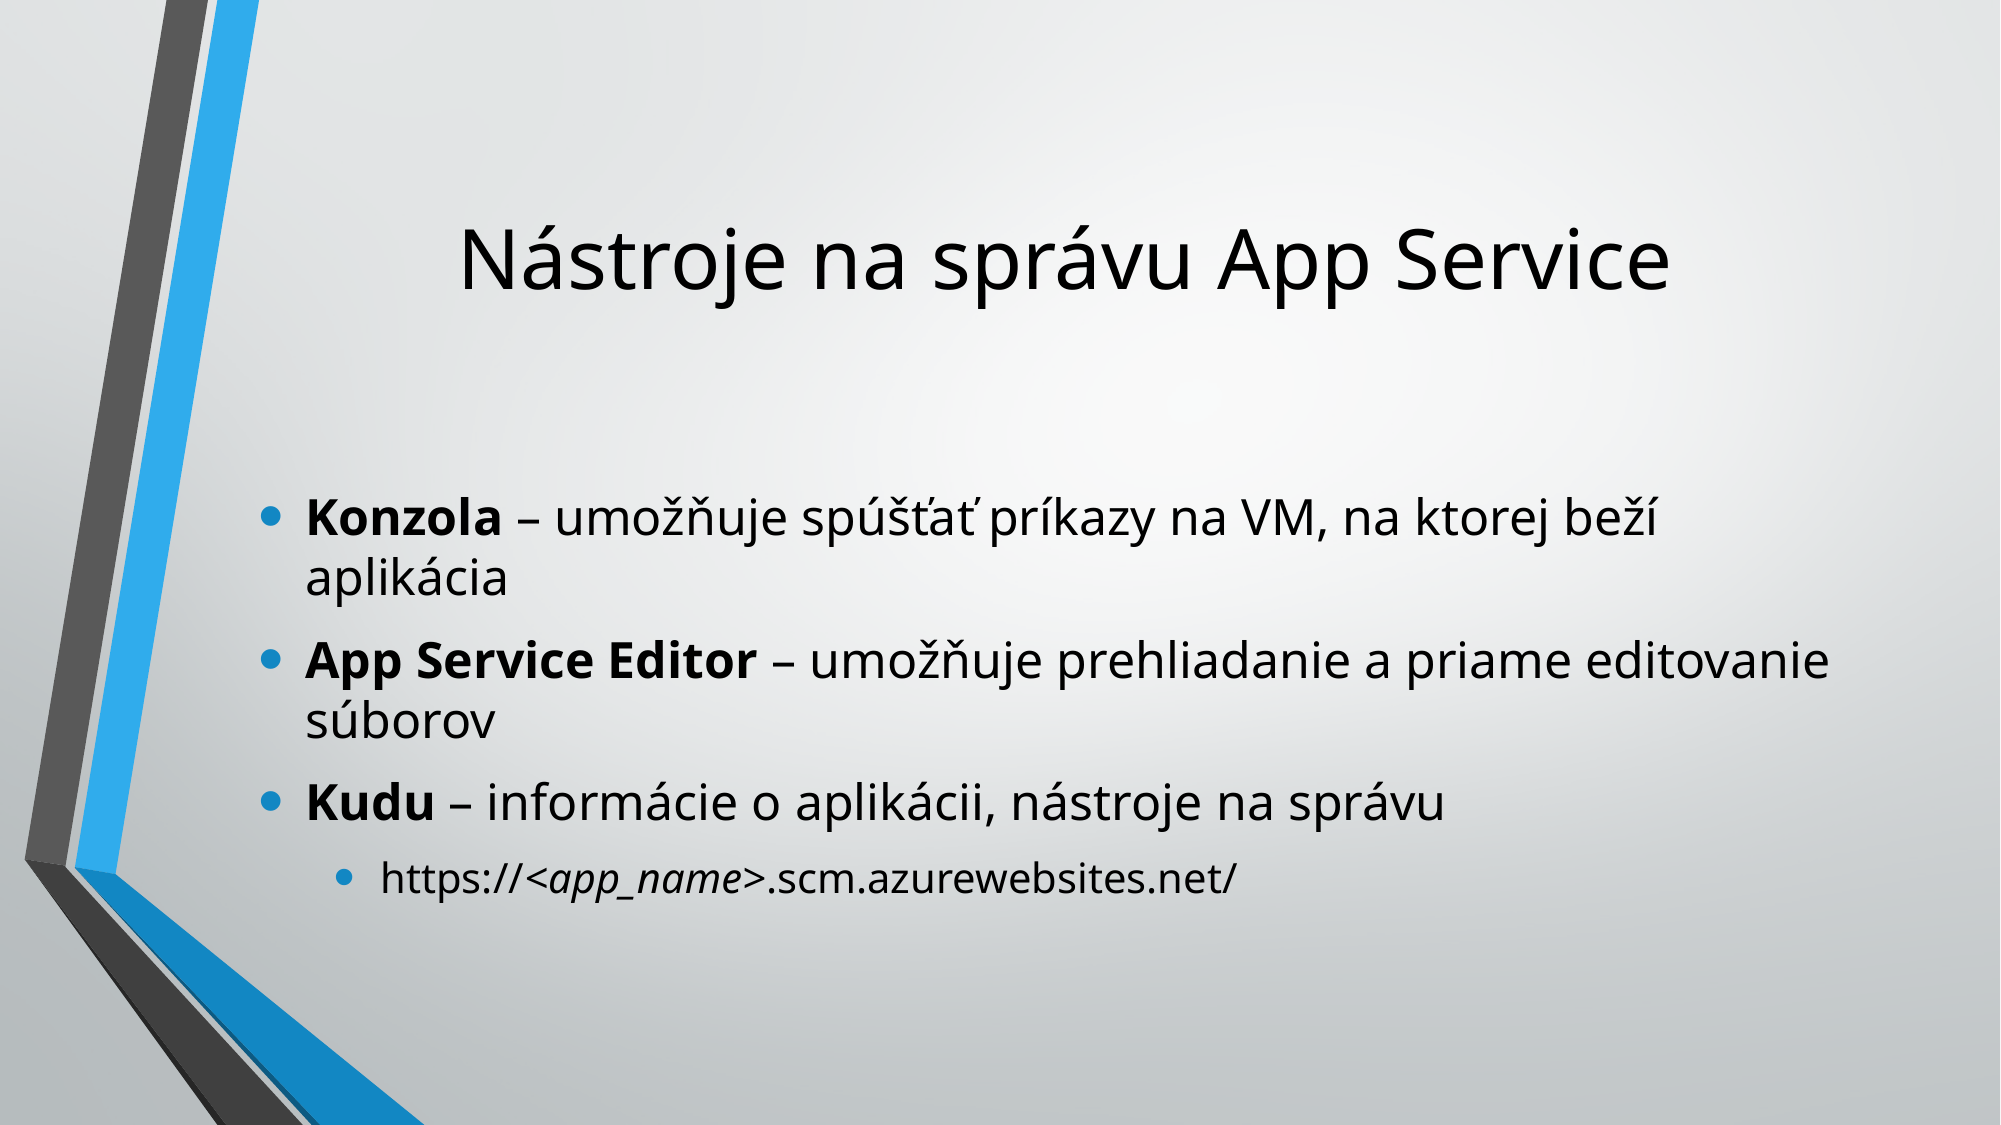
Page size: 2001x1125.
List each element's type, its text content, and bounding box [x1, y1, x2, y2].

list Konzola – umožňuje spúšťať príkazy na VM, na ktorej beží aplikácia App Service Editor – umožňuje prehliadanie a priame editovanie súborov Kudu – informácie o aplikácii, nástroje na správu https://<app_name>.scm.azurewebsites.net/ [243, 437, 1887, 950]
title Nástroje na správu App Service [243, 112, 1887, 400]
